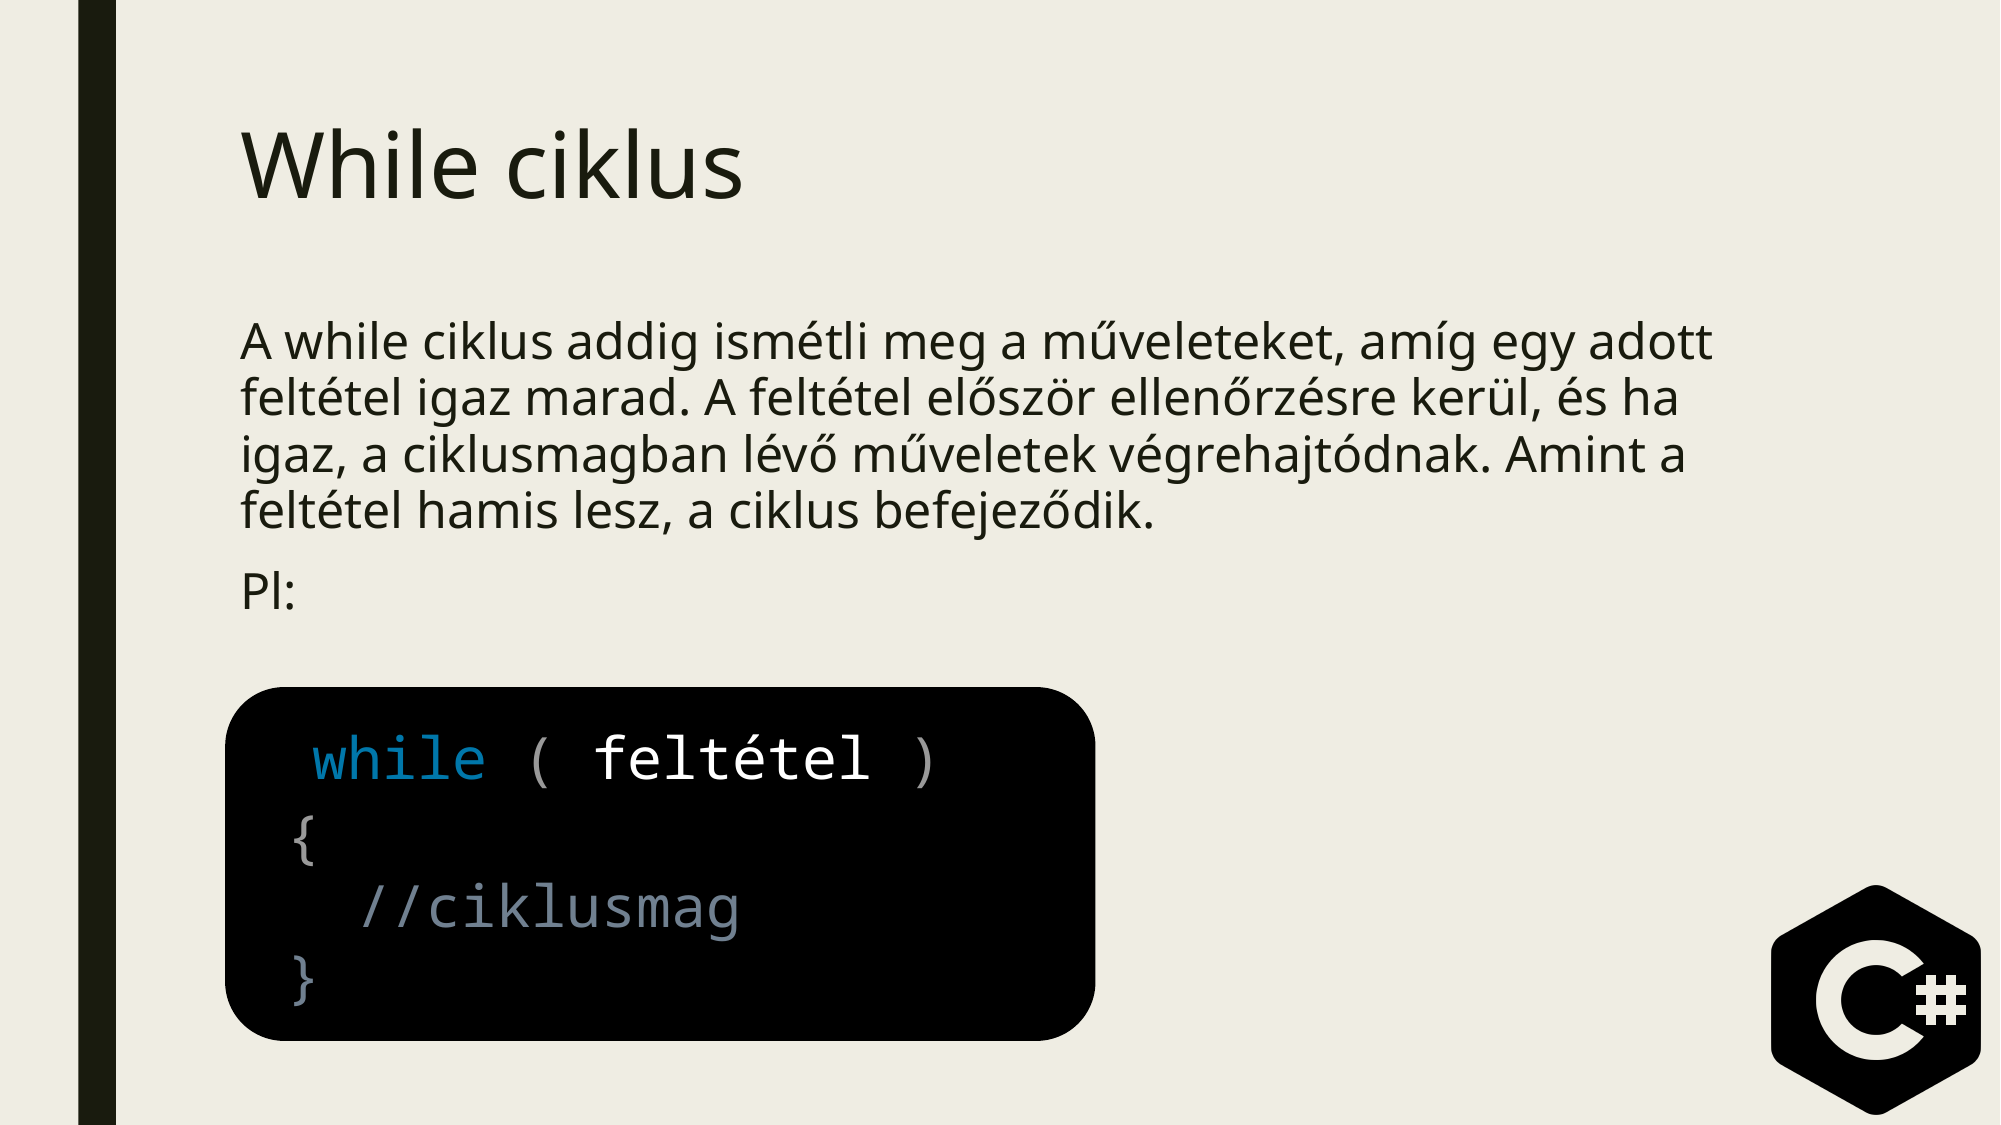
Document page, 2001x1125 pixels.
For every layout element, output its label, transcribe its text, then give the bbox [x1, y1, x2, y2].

title While ciklus [225, 112, 1800, 306]
text_box [222, 684, 1099, 1044]
list A while ciklus addig ismétli meg a műveleteket, amíg egy adott feltétel igaz marad. A feltétel először ellenőrzésre kerül, és ha igaz, a ciklusmagban lévő műveletek végrehajtódnak. Amint a feltétel hamis lesz, a ciklus befejeződik. Pl: [225, 306, 1800, 895]
picture [1751, 875, 2000, 1125]
text_box while ( feltétel ) { //ciklusmag } [271, 672, 1001, 1017]
